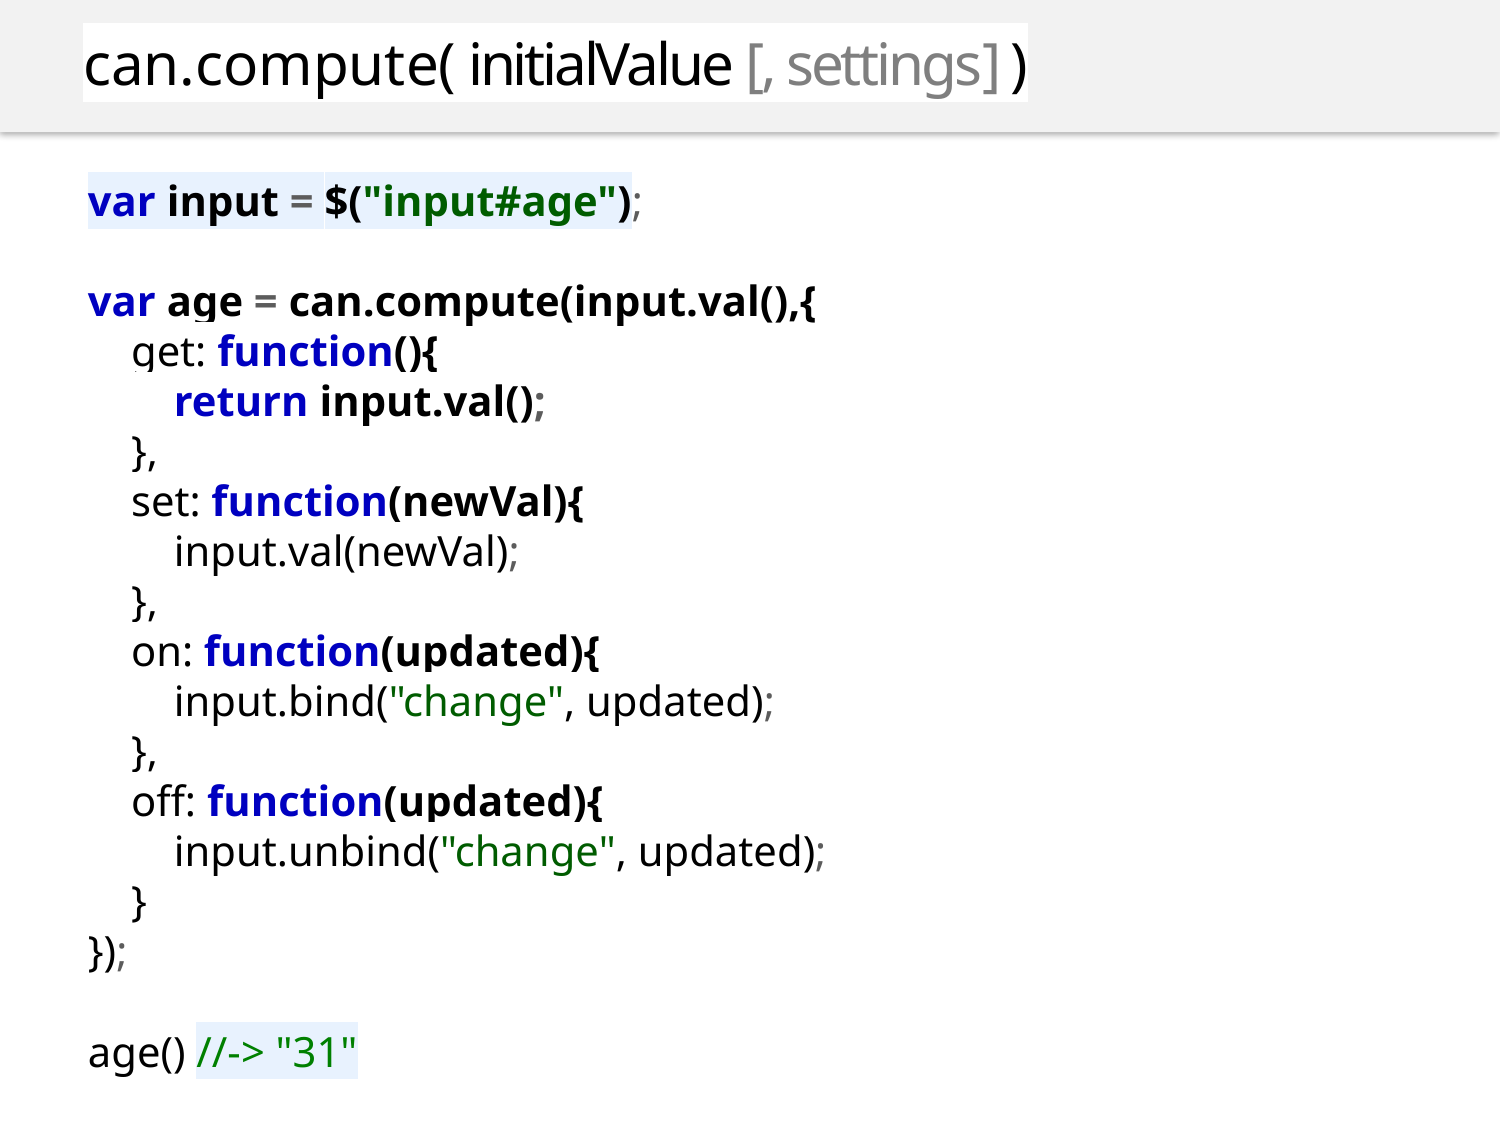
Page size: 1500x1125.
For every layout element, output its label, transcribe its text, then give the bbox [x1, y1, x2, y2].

text_box var input = $("input#age"); var age = can.compute(input.val(),{ get: function(){ return input.val(); }, set: function(newVal){ input.val(newVal); }, on: function(updated){ input.bind("change", updated); }, off: function(updated){ input.unbind("change", updated); } }); age() //-> "31" [74, 168, 1361, 1029]
text_box [0, 0, 1500, 133]
text_box can.compute( initialValue [, settings] ) [69, 20, 1442, 145]
